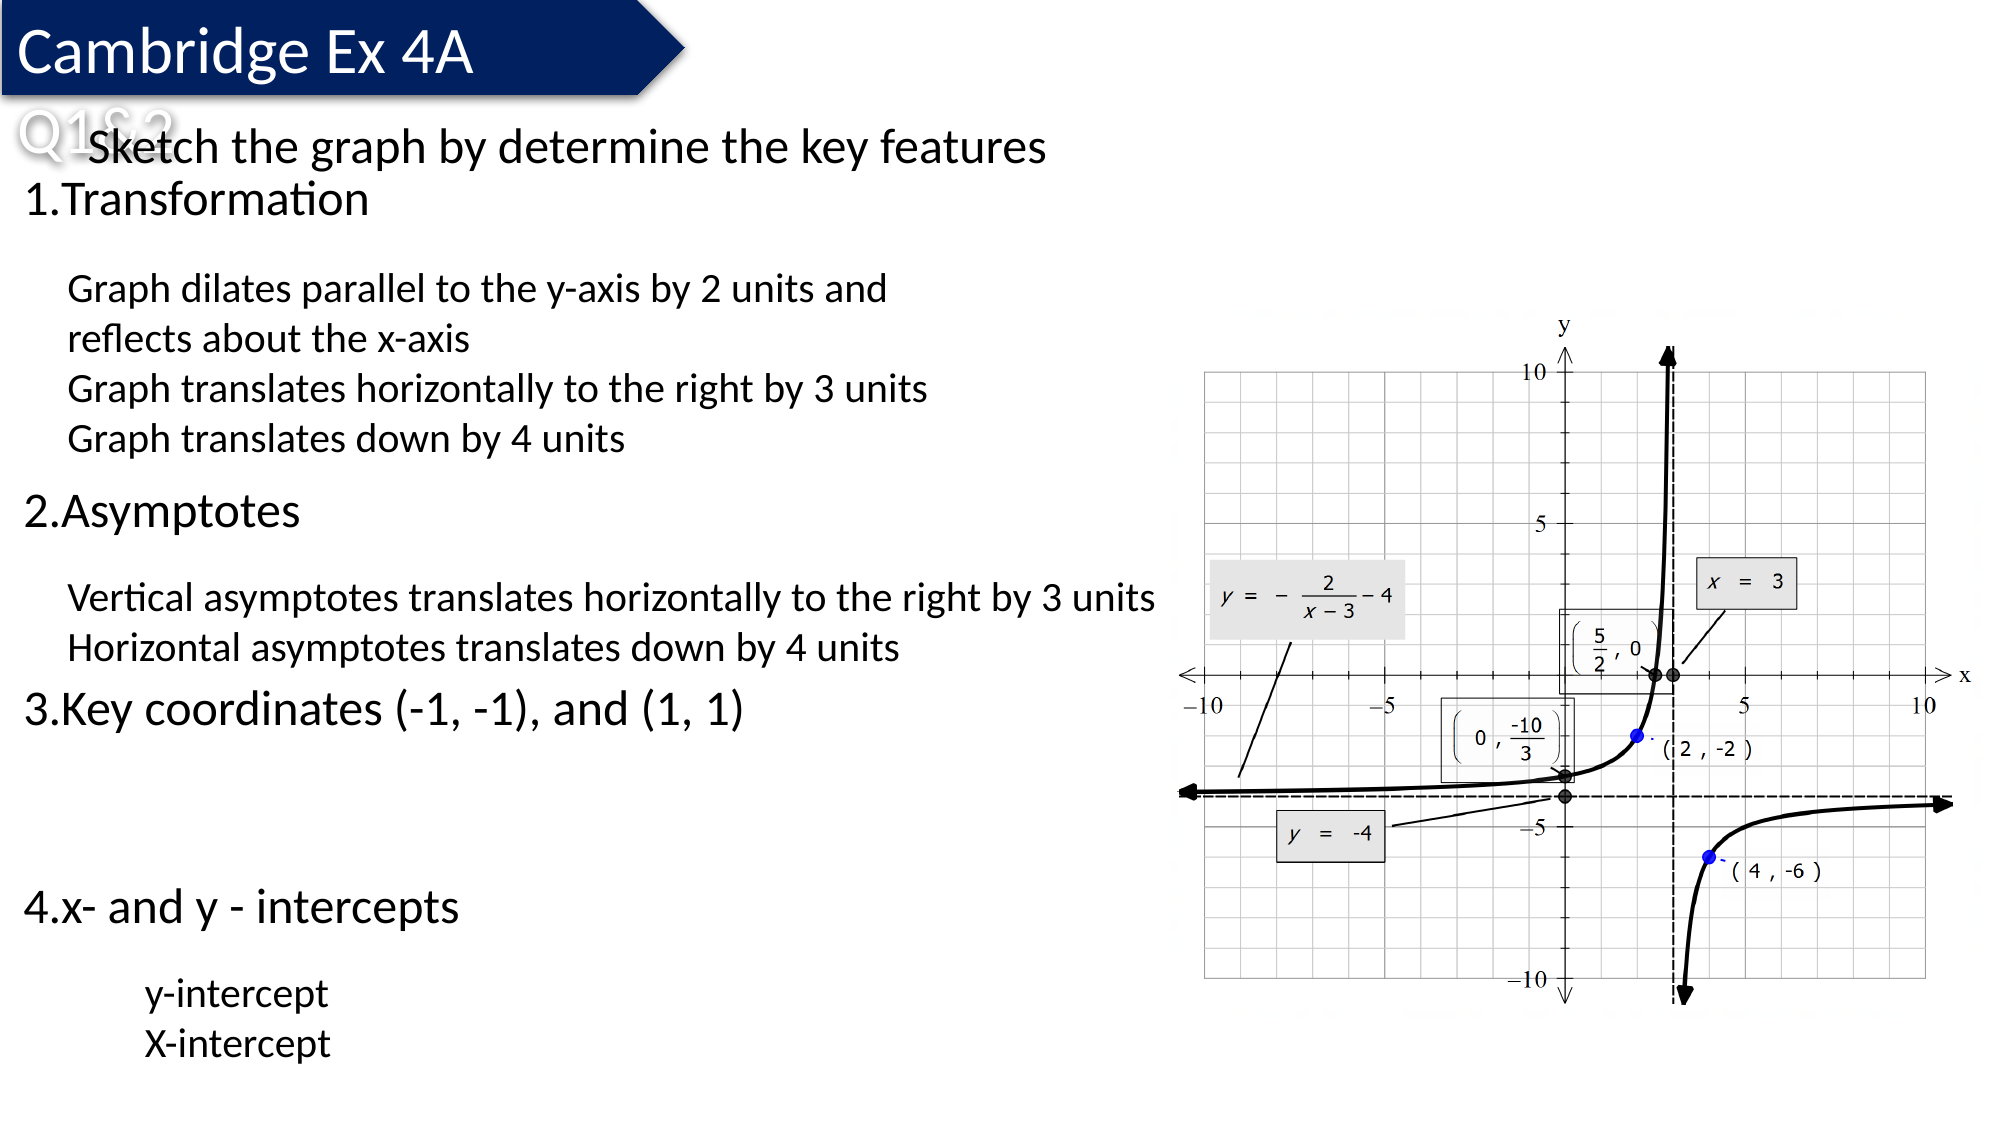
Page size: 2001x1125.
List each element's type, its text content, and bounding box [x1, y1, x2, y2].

text_box Cambridge Ex 4A Q1&2 [2, 0, 685, 95]
text_box Vertical asymptotes translates horizontally to the right by 3 units Horizontal asymptotes translates down by 4 units [52, 561, 1171, 677]
text_box Graph dilates parallel to the y-axis by 2 units and reflects about the x-axis Graph translates horizontally to the right by 3 units Graph translates down by 4 units [52, 253, 1024, 469]
picture [1171, 310, 1981, 1018]
text_box Transformation Asymptotes Key coordinates (-1, -1), and (1, 1) x- and y - intercepts [7, 156, 1151, 1029]
